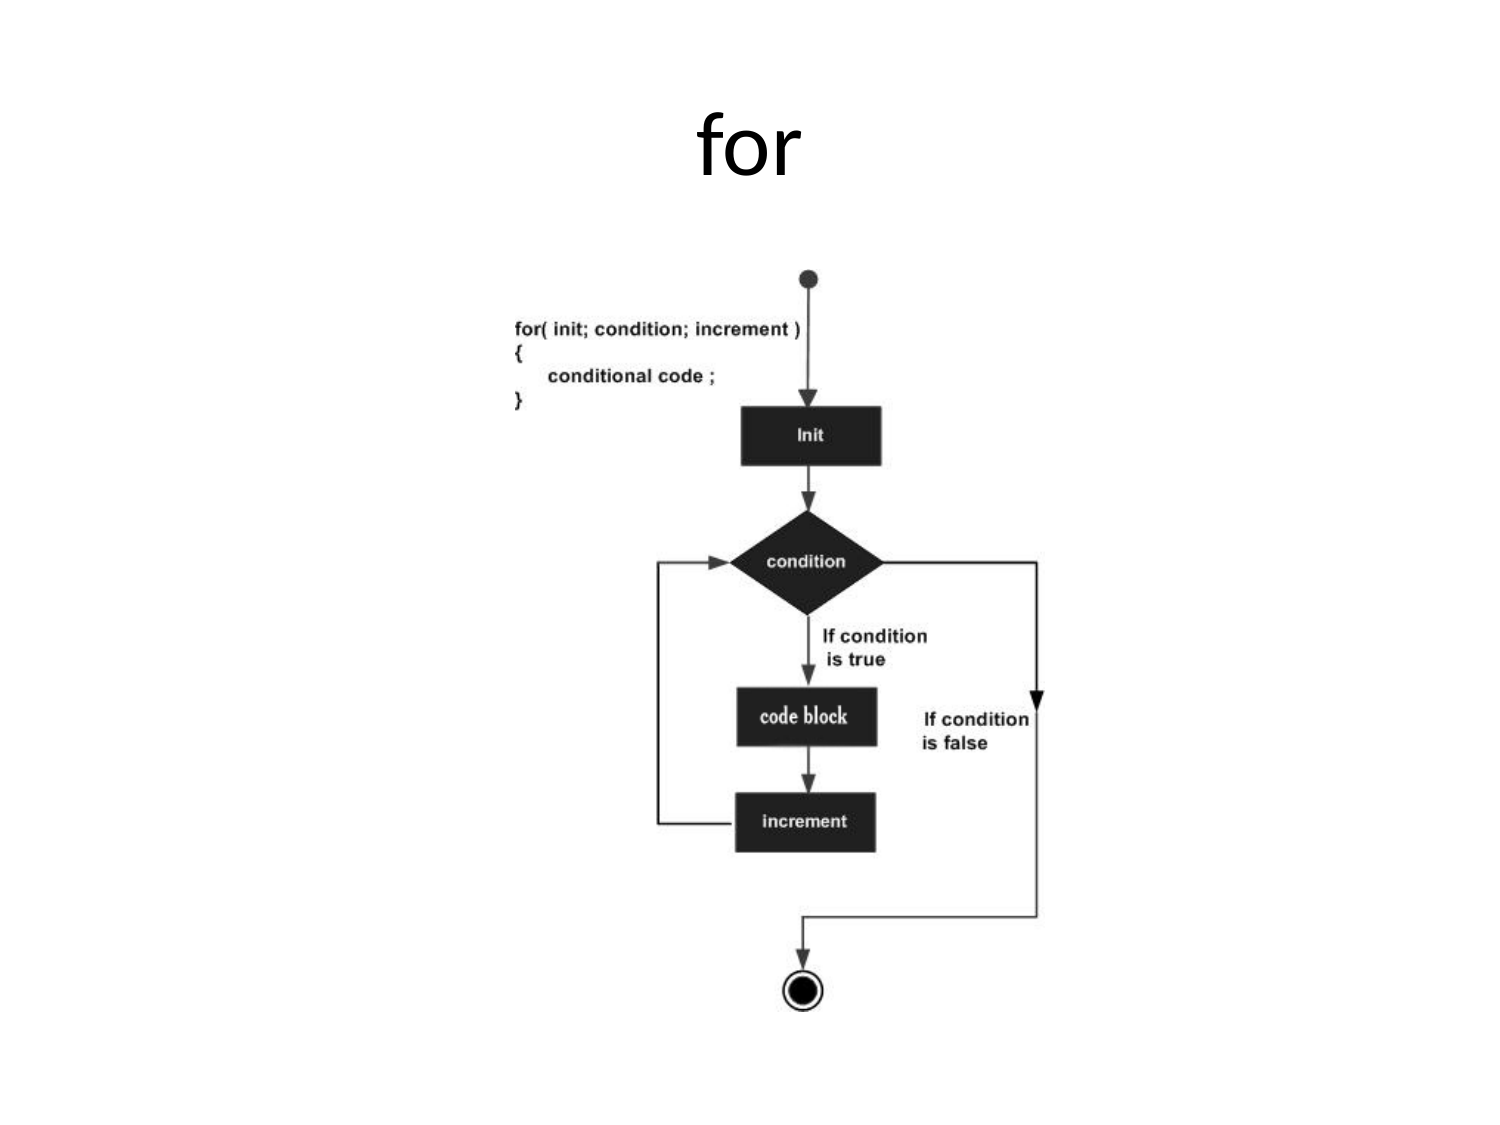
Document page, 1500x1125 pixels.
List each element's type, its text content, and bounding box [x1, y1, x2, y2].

title for [75, 45, 1425, 233]
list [515, 269, 1045, 1013]
